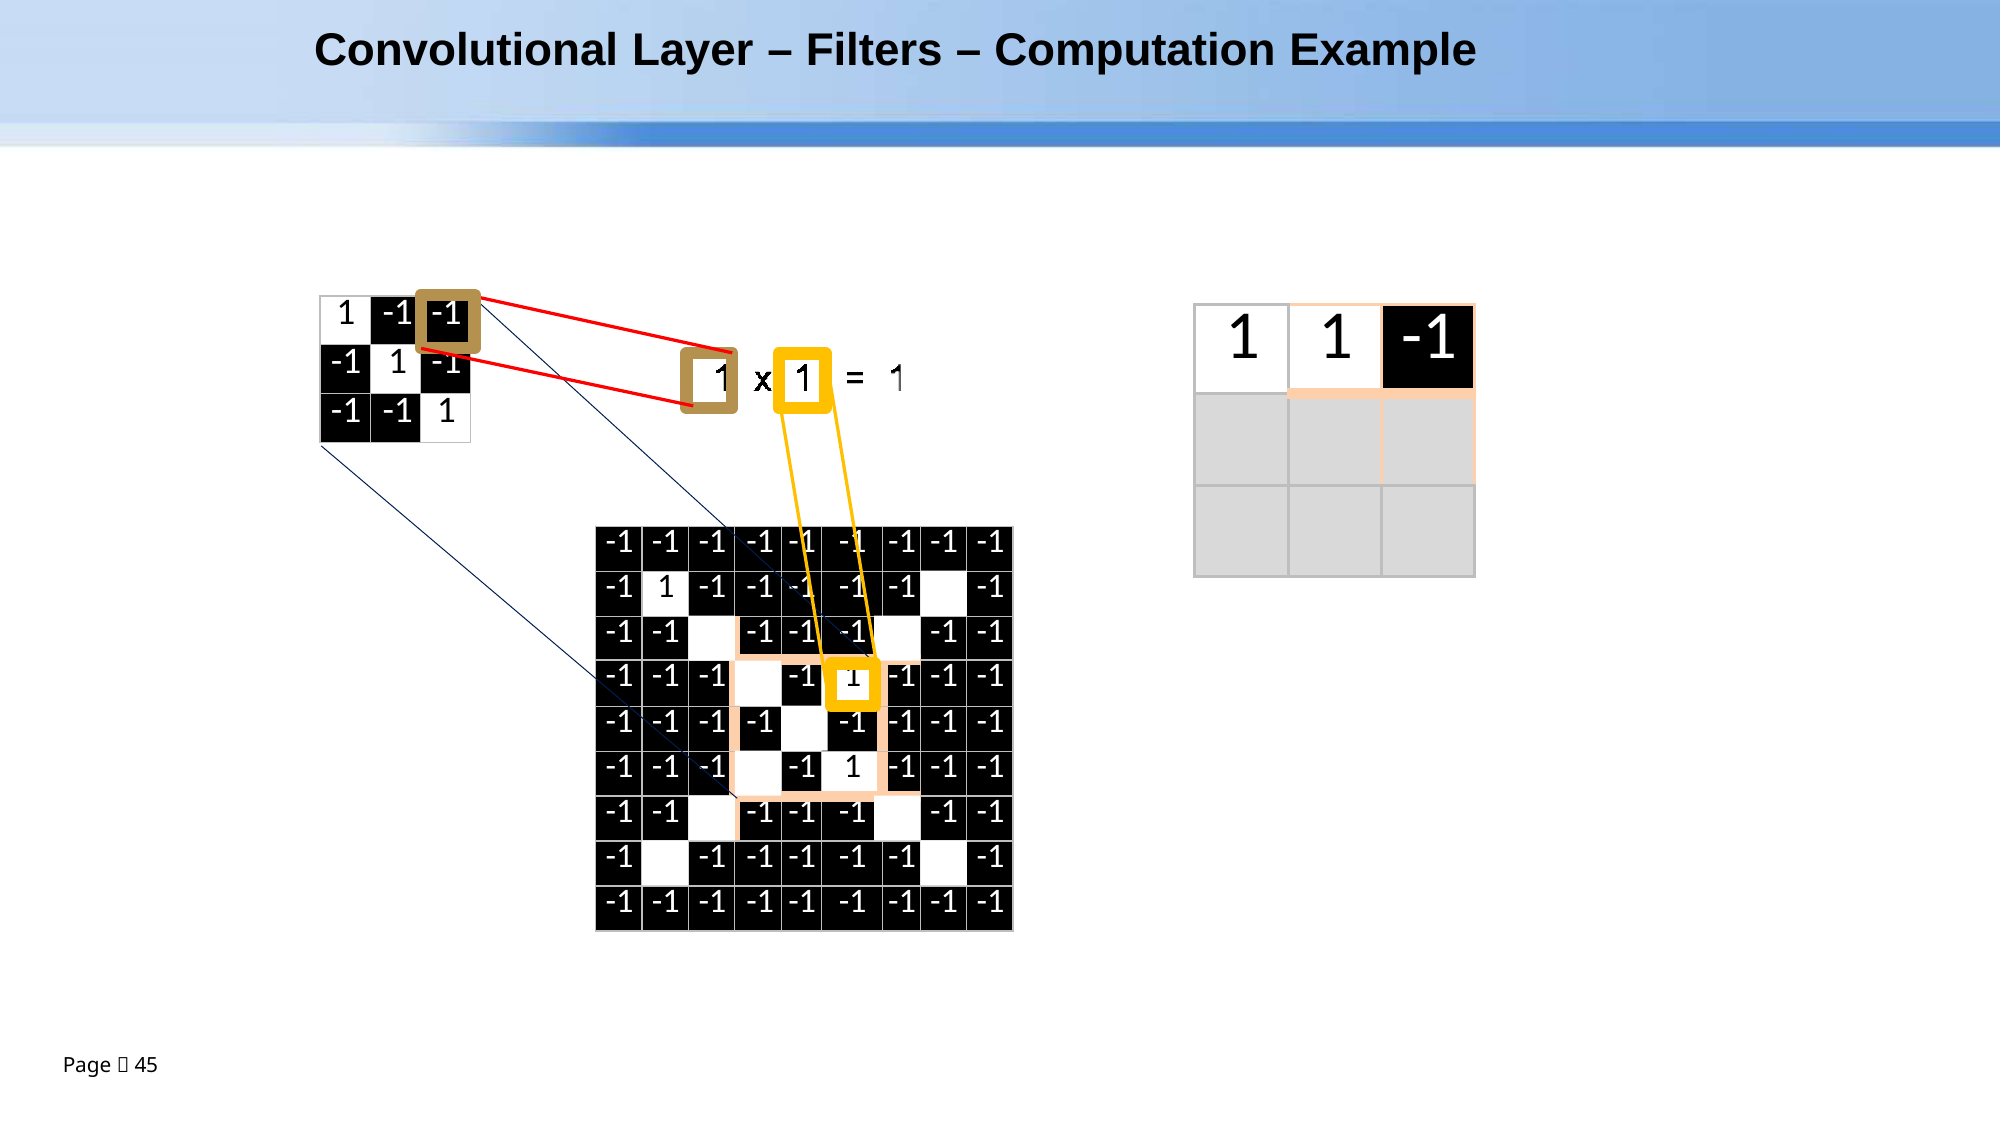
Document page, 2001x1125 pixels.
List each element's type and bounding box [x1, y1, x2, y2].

table_cell [735, 842, 781, 885]
table_header [1383, 306, 1473, 388]
table_cell [1383, 399, 1473, 484]
table_cell [782, 842, 821, 885]
table_cell [689, 887, 734, 930]
table_cell [822, 802, 874, 840]
table_cell [921, 887, 966, 930]
table_header [967, 527, 1012, 571]
table_cell [1196, 487, 1287, 575]
table_cell [902, 752, 920, 791]
slide_number [60, 1051, 162, 1125]
table_cell [782, 802, 821, 840]
text_box [320, 288, 967, 886]
table_cell [967, 797, 1012, 840]
table_cell [1383, 487, 1473, 575]
table_cell [689, 842, 734, 885]
table_cell [822, 887, 882, 930]
table_cell [902, 707, 920, 751]
table_cell [740, 802, 781, 840]
table_header [1196, 306, 1287, 392]
table_cell [643, 887, 688, 930]
table_header [921, 527, 966, 570]
table_cell [967, 661, 1012, 706]
table_cell [921, 617, 966, 659]
table_cell [921, 752, 966, 795]
table_cell [822, 842, 882, 885]
table_cell [967, 842, 1012, 885]
table_cell [735, 887, 781, 930]
table_cell [921, 797, 966, 840]
title [312, 17, 1483, 208]
table_cell [967, 617, 1012, 659]
table_cell [596, 842, 641, 885]
table_cell [883, 887, 920, 930]
table_cell [782, 887, 821, 930]
table_cell [921, 707, 966, 751]
table_cell [643, 800, 688, 840]
table_cell [1290, 399, 1380, 484]
table_cell [596, 800, 641, 840]
picture [0, 0, 2000, 152]
table_header [1290, 306, 1380, 388]
table_cell [1196, 395, 1287, 484]
table_cell [967, 572, 1012, 616]
table_cell [596, 887, 641, 930]
table_cell [902, 572, 920, 615]
table_cell [967, 707, 1012, 751]
table_cell [1290, 487, 1380, 575]
table_cell [883, 842, 920, 885]
table_cell [967, 752, 1012, 795]
table_cell [921, 661, 966, 706]
table_cell [967, 887, 1012, 930]
table_cell [902, 665, 920, 706]
table_header [902, 527, 920, 571]
